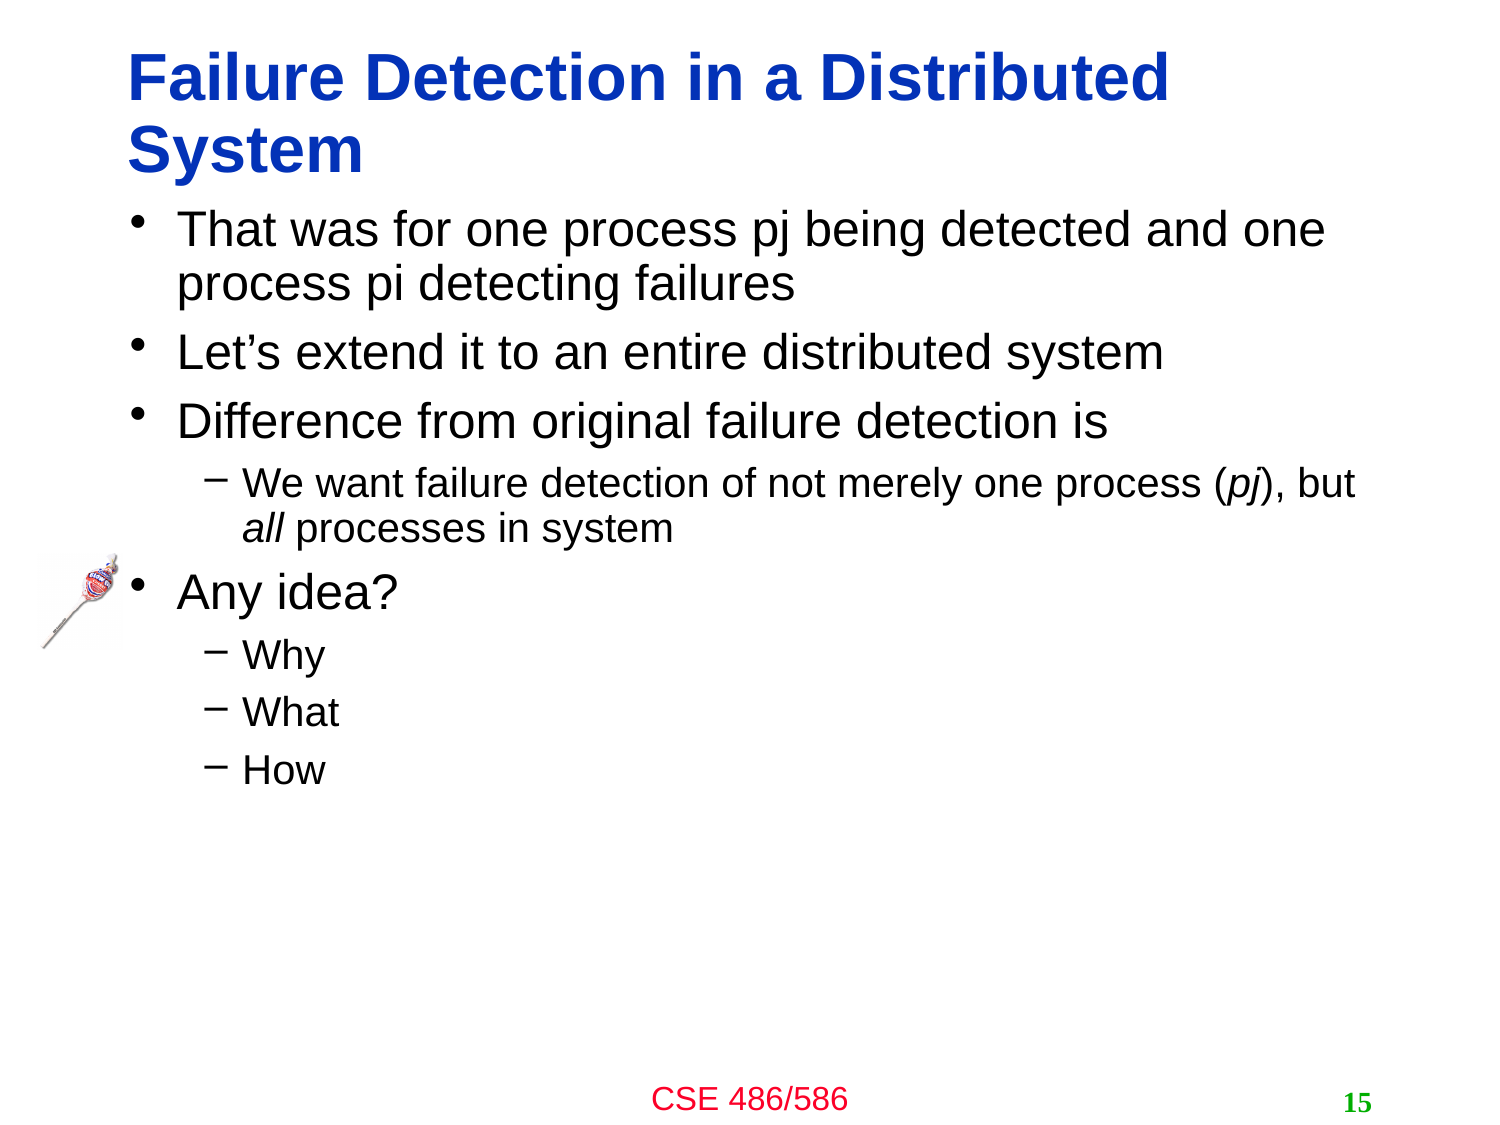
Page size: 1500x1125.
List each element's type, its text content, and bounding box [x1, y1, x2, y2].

list That was for one process pj being detected and one process pi detecting failures Let’s extend it to an entire distributed system Difference from original failure detection is We want failure detection of not merely one process (pj), but all processes in system Any idea? Why What How [114, 195, 1376, 1005]
picture [37, 552, 123, 651]
title Failure Detection in a Distributed System [112, 53, 1310, 176]
slide_number 15 [1074, 1076, 1388, 1125]
